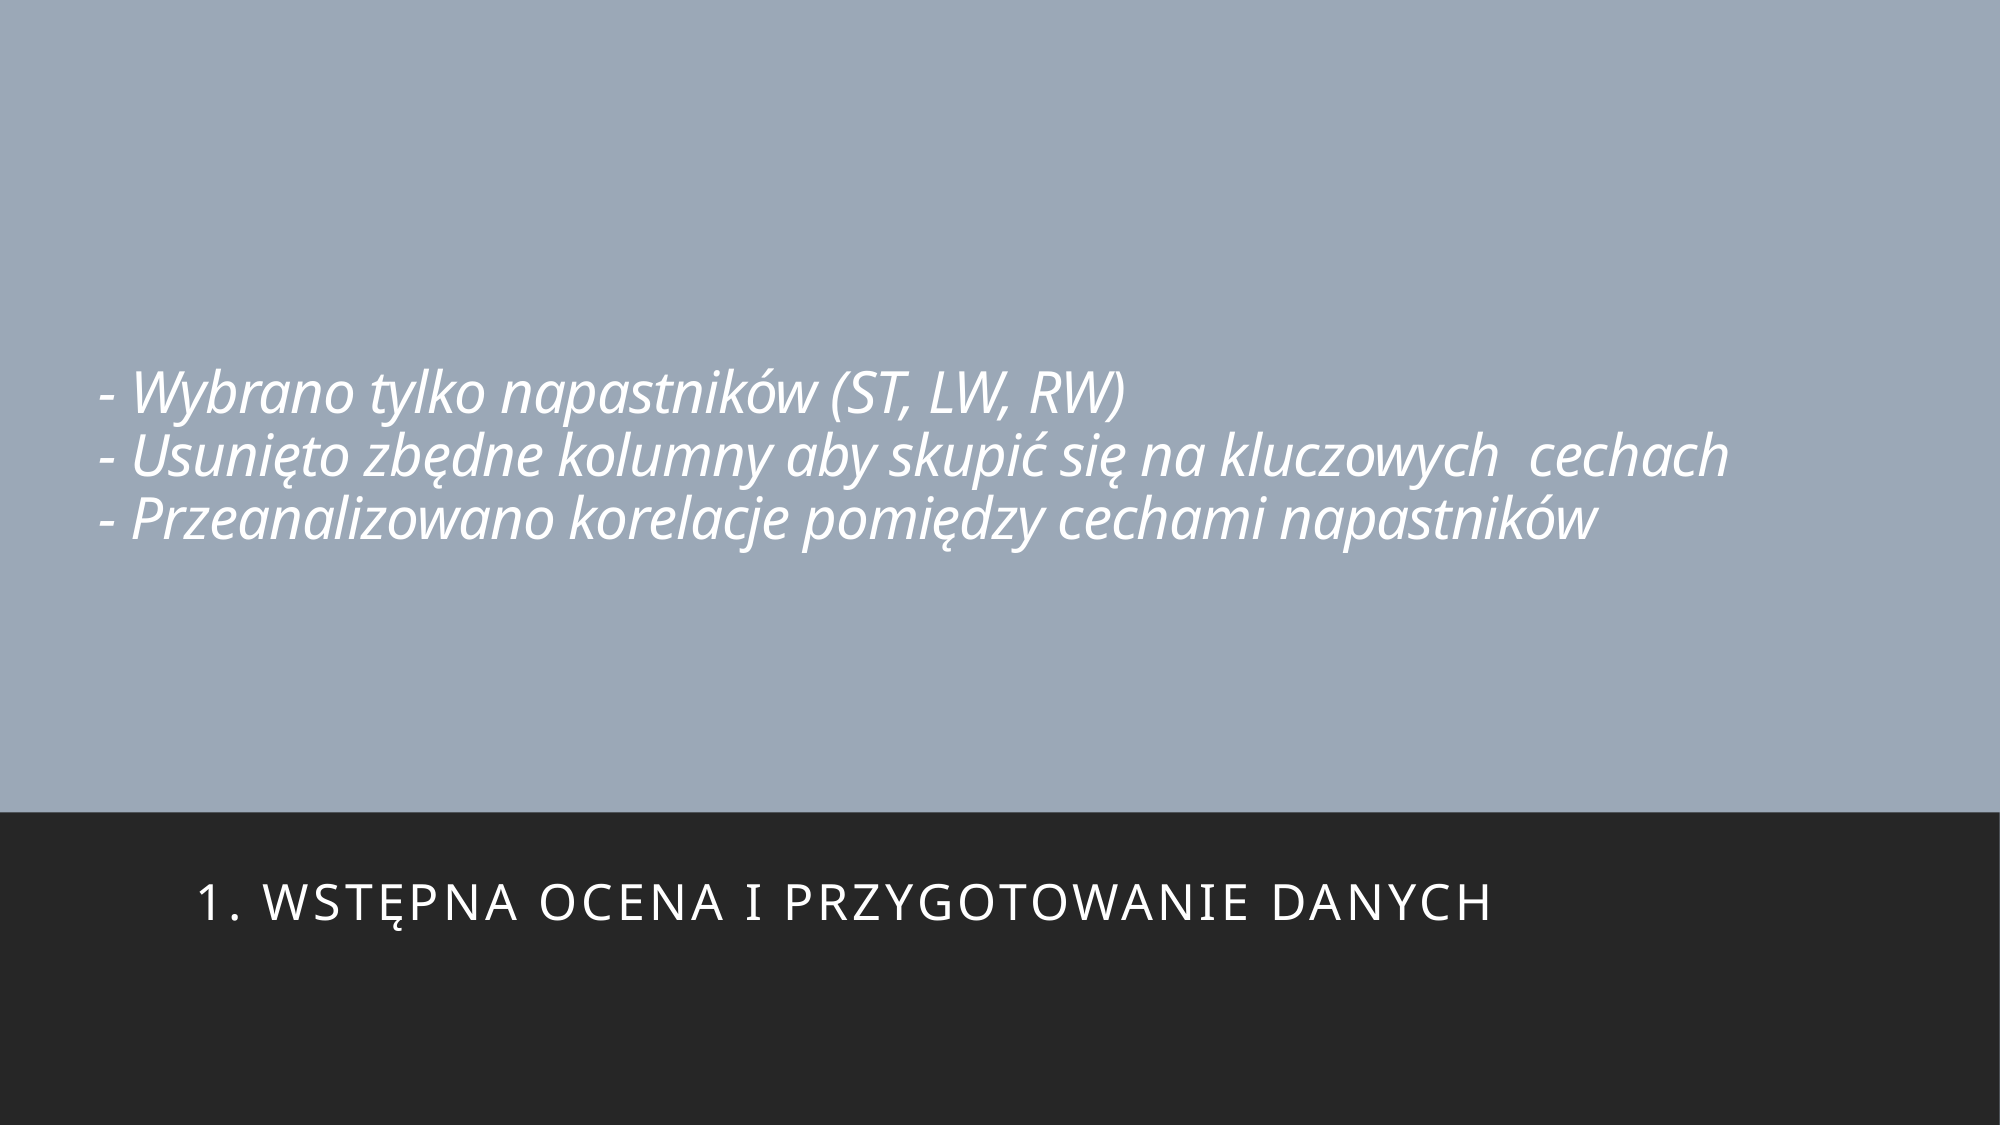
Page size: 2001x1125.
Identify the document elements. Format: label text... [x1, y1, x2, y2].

text_box [0, 0, 2000, 811]
subtitle 1. Wstępna ocena i przygotowanie danych [180, 857, 1831, 1045]
title - Wybrano tylko napastników (ST, LW, RW) - Usunięto zbędne kolumny aby skupić się na kluczowych cechach - Przeanalizowano korelacje pomiędzy cechami napastników [83, 138, 1920, 777]
text_box [0, 811, 2000, 1125]
